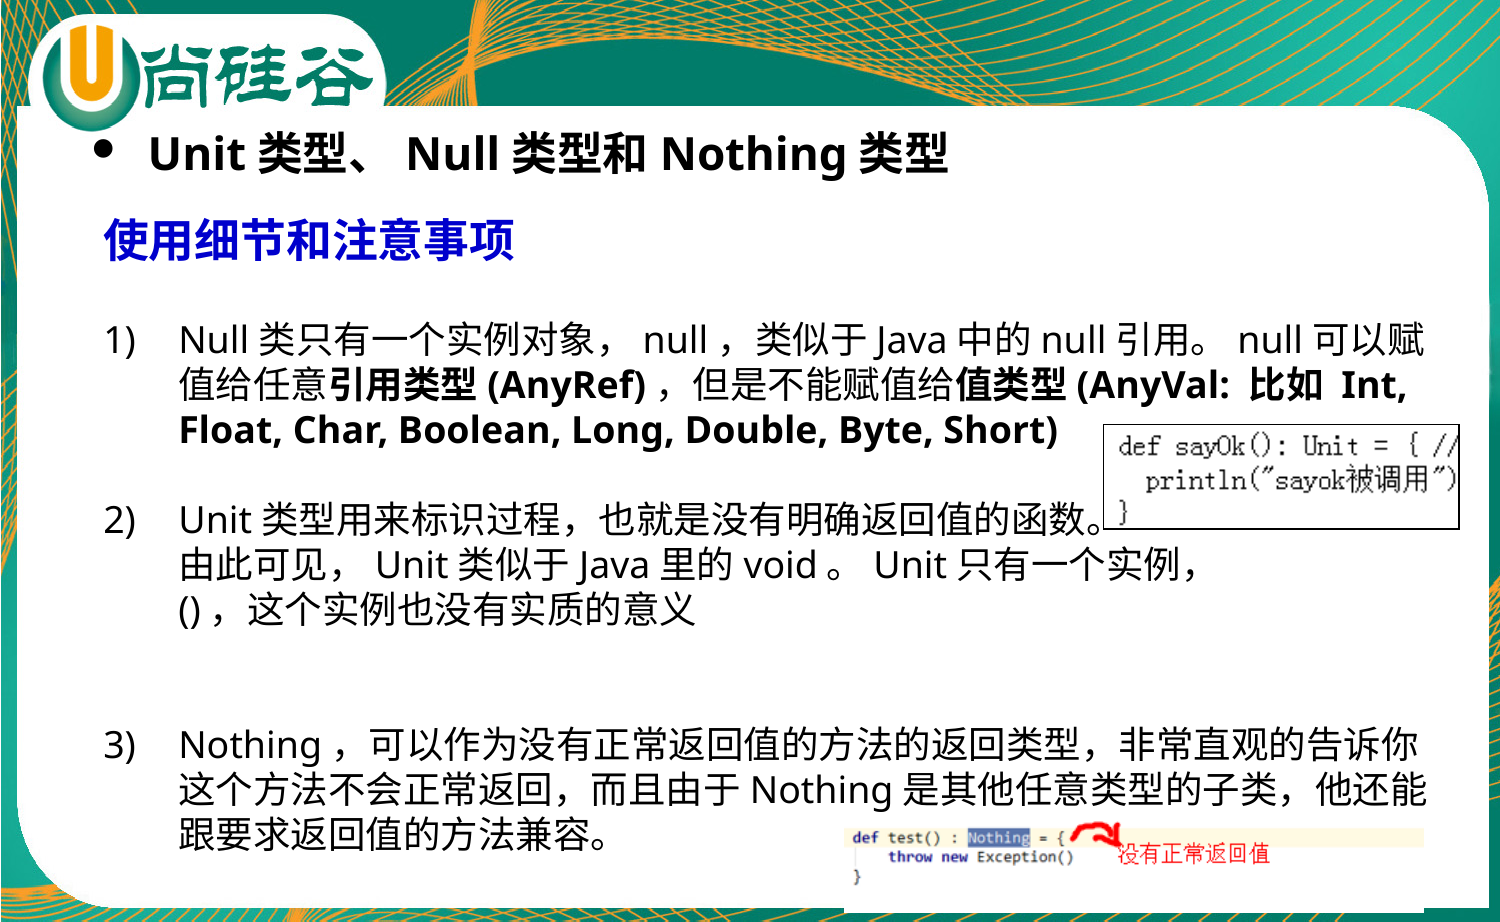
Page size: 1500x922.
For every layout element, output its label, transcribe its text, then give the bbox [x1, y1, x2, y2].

text_box 使用细节和注意事项 Null类只有一个实例对象，null，类似于Java中的null引用。null可以赋值给任意引用类型(AnyRef)，但是不能赋值给值类型(AnyVal: 比如 Int, Float, Char, Boolean, Long, Double, Byte, Short) Unit类型用来标识过程，也就是没有明确返回值的函数。 由此可见，Unit类似于Java里的void。Unit只有一个实例， ()，这个实例也没有实质的意义 Nothing，可以作为没有正常返回值的方法的返回类型，非常直观的告诉你这个方法不会正常返回，而且由于Nothing是其他任意类型的子类，他还能跟要求返回值的方法兼容。 [88, 204, 1471, 914]
picture [0, 0, 1500, 922]
text_box Unit类型、Null类型和Nothing类型 [76, 123, 1270, 188]
